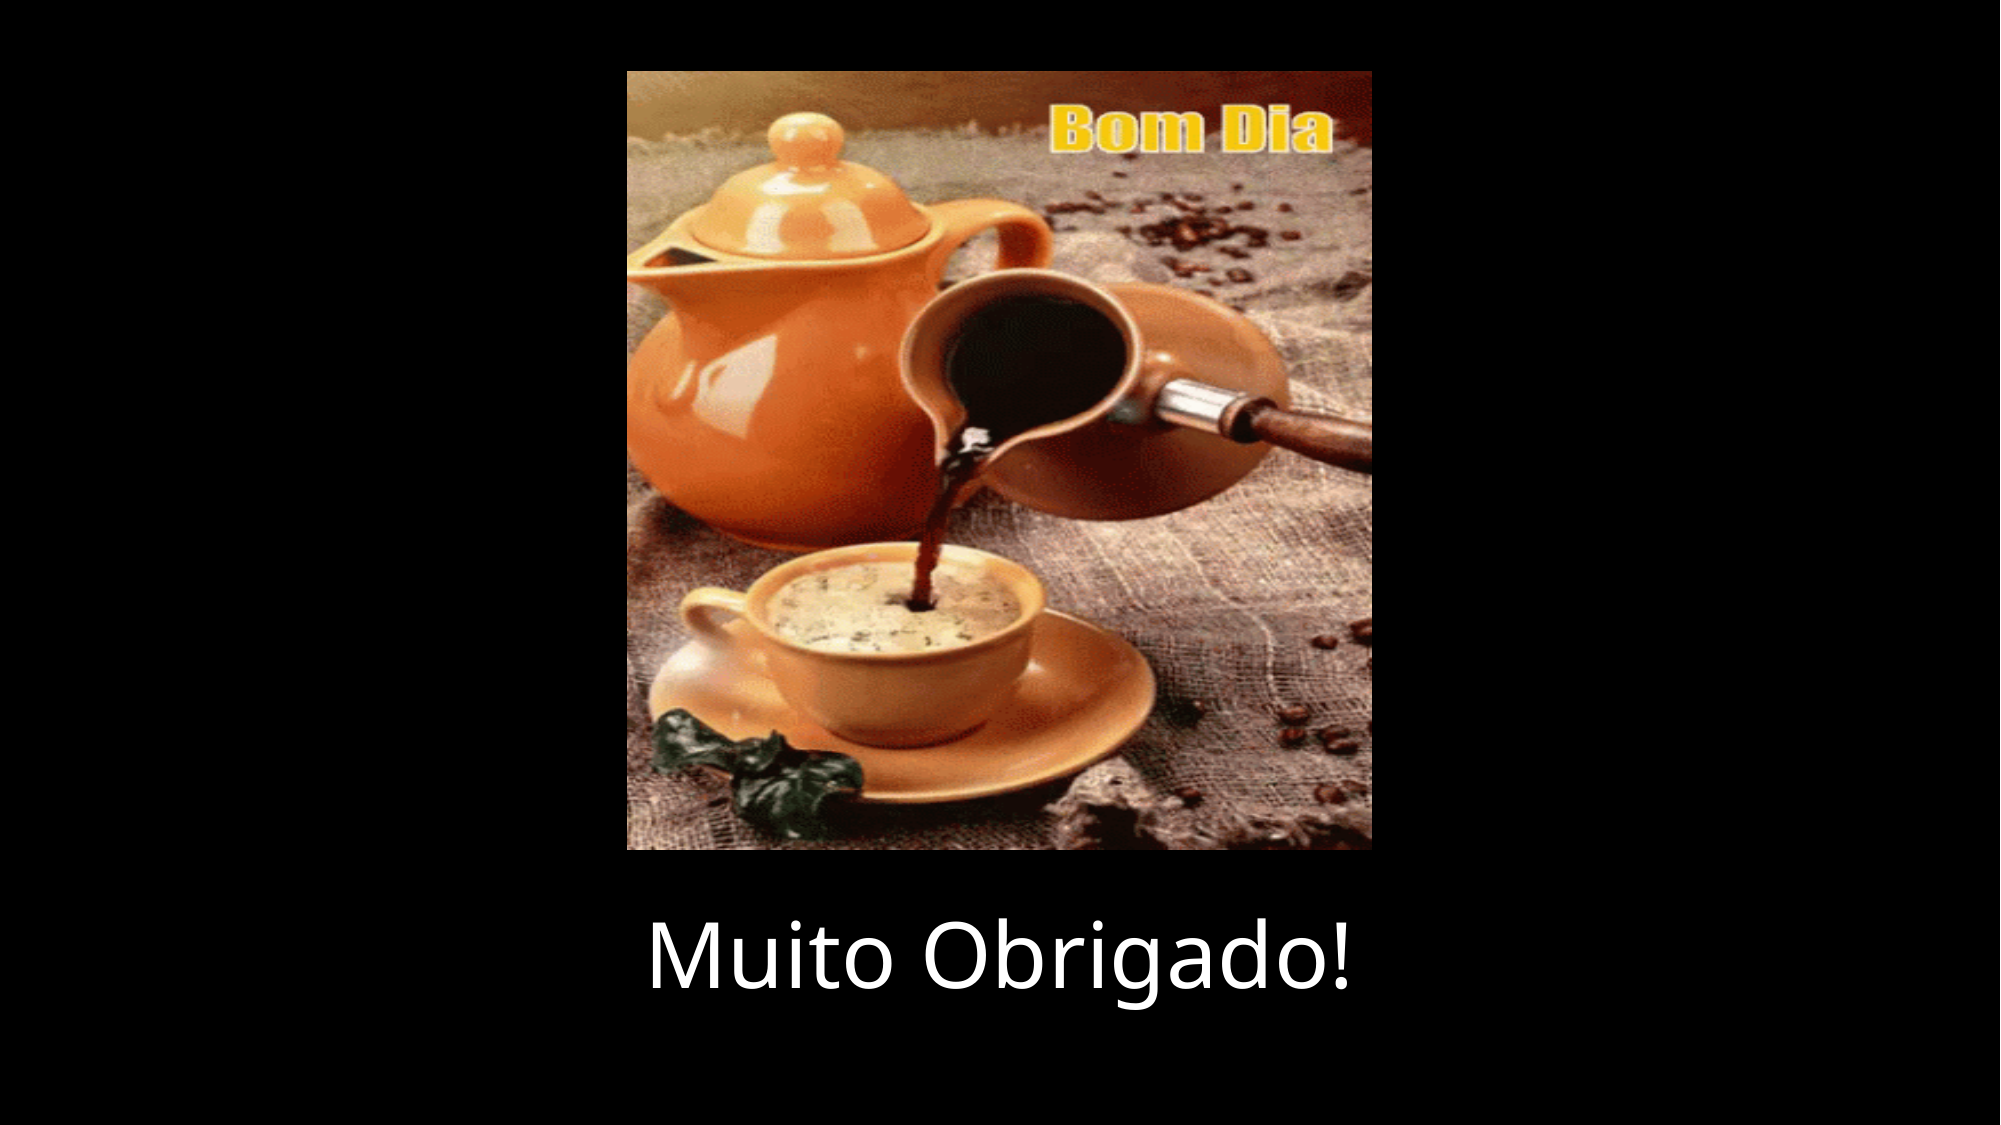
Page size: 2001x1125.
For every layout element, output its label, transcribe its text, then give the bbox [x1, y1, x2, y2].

title Muito Obrigado! [137, 849, 1863, 1068]
picture [627, 71, 1373, 851]
